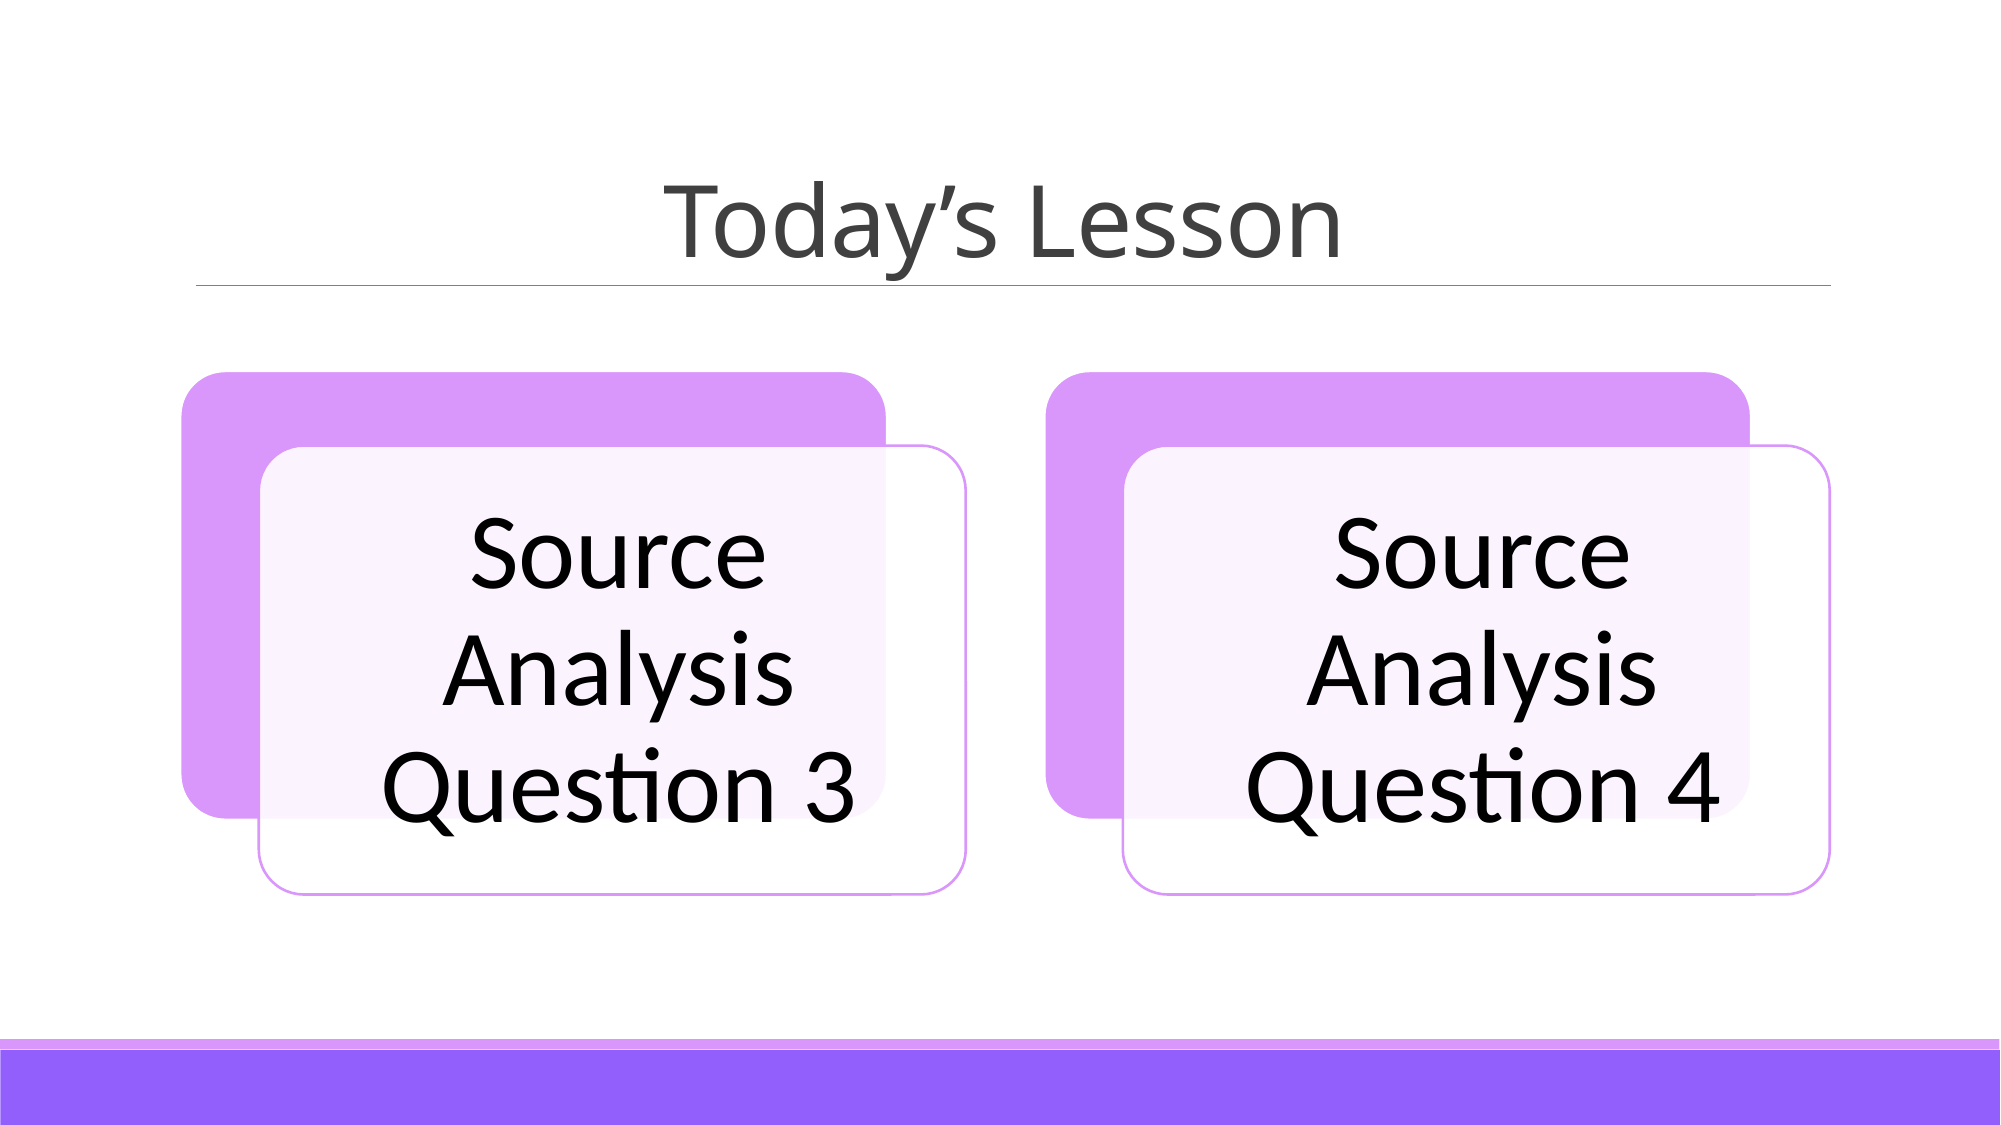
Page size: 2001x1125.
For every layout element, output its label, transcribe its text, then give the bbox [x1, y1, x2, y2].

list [179, 302, 1831, 964]
title Today’s Lesson [180, 47, 1830, 285]
